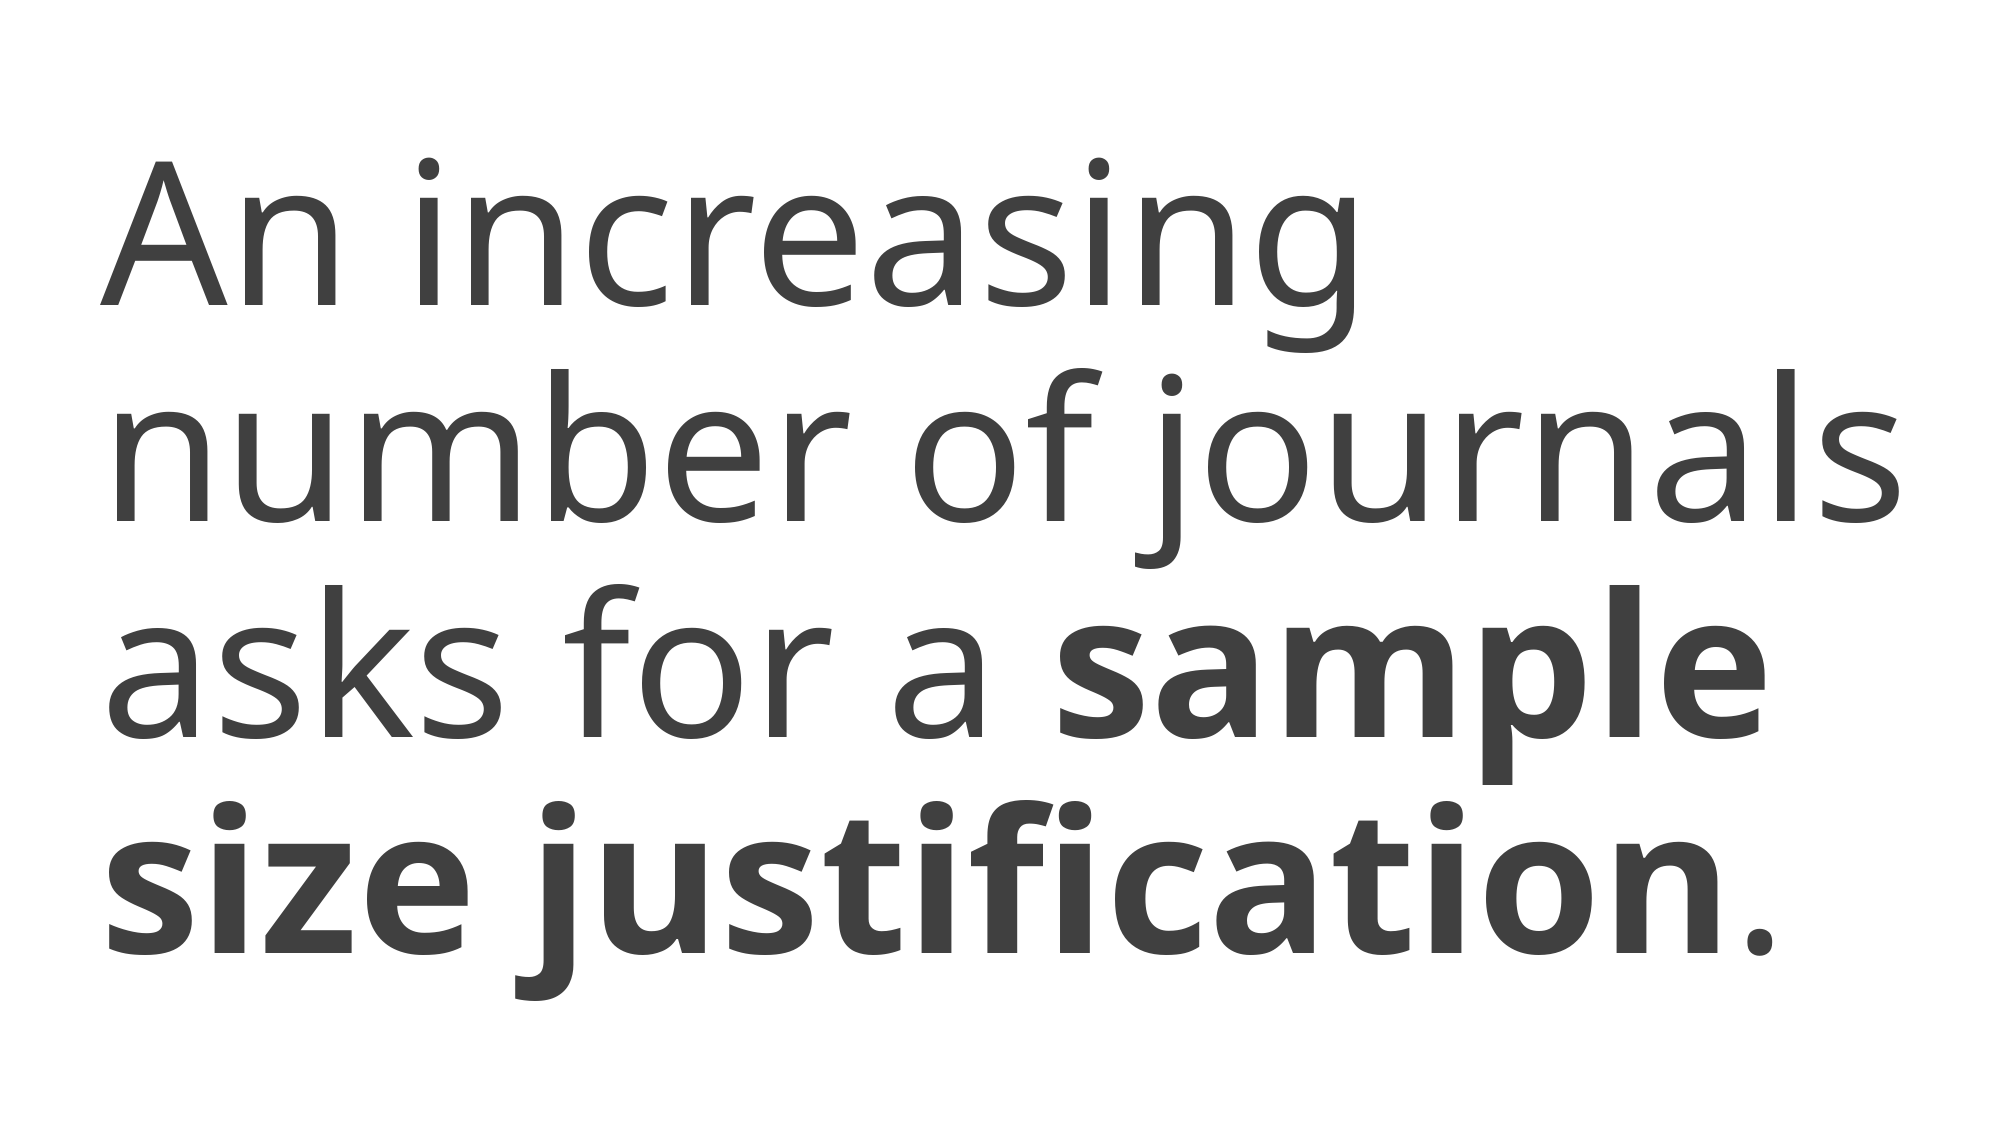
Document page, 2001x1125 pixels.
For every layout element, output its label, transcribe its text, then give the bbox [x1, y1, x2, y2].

text_box An increasing number of journals asks for a sample size justification. [85, 125, 1947, 1049]
